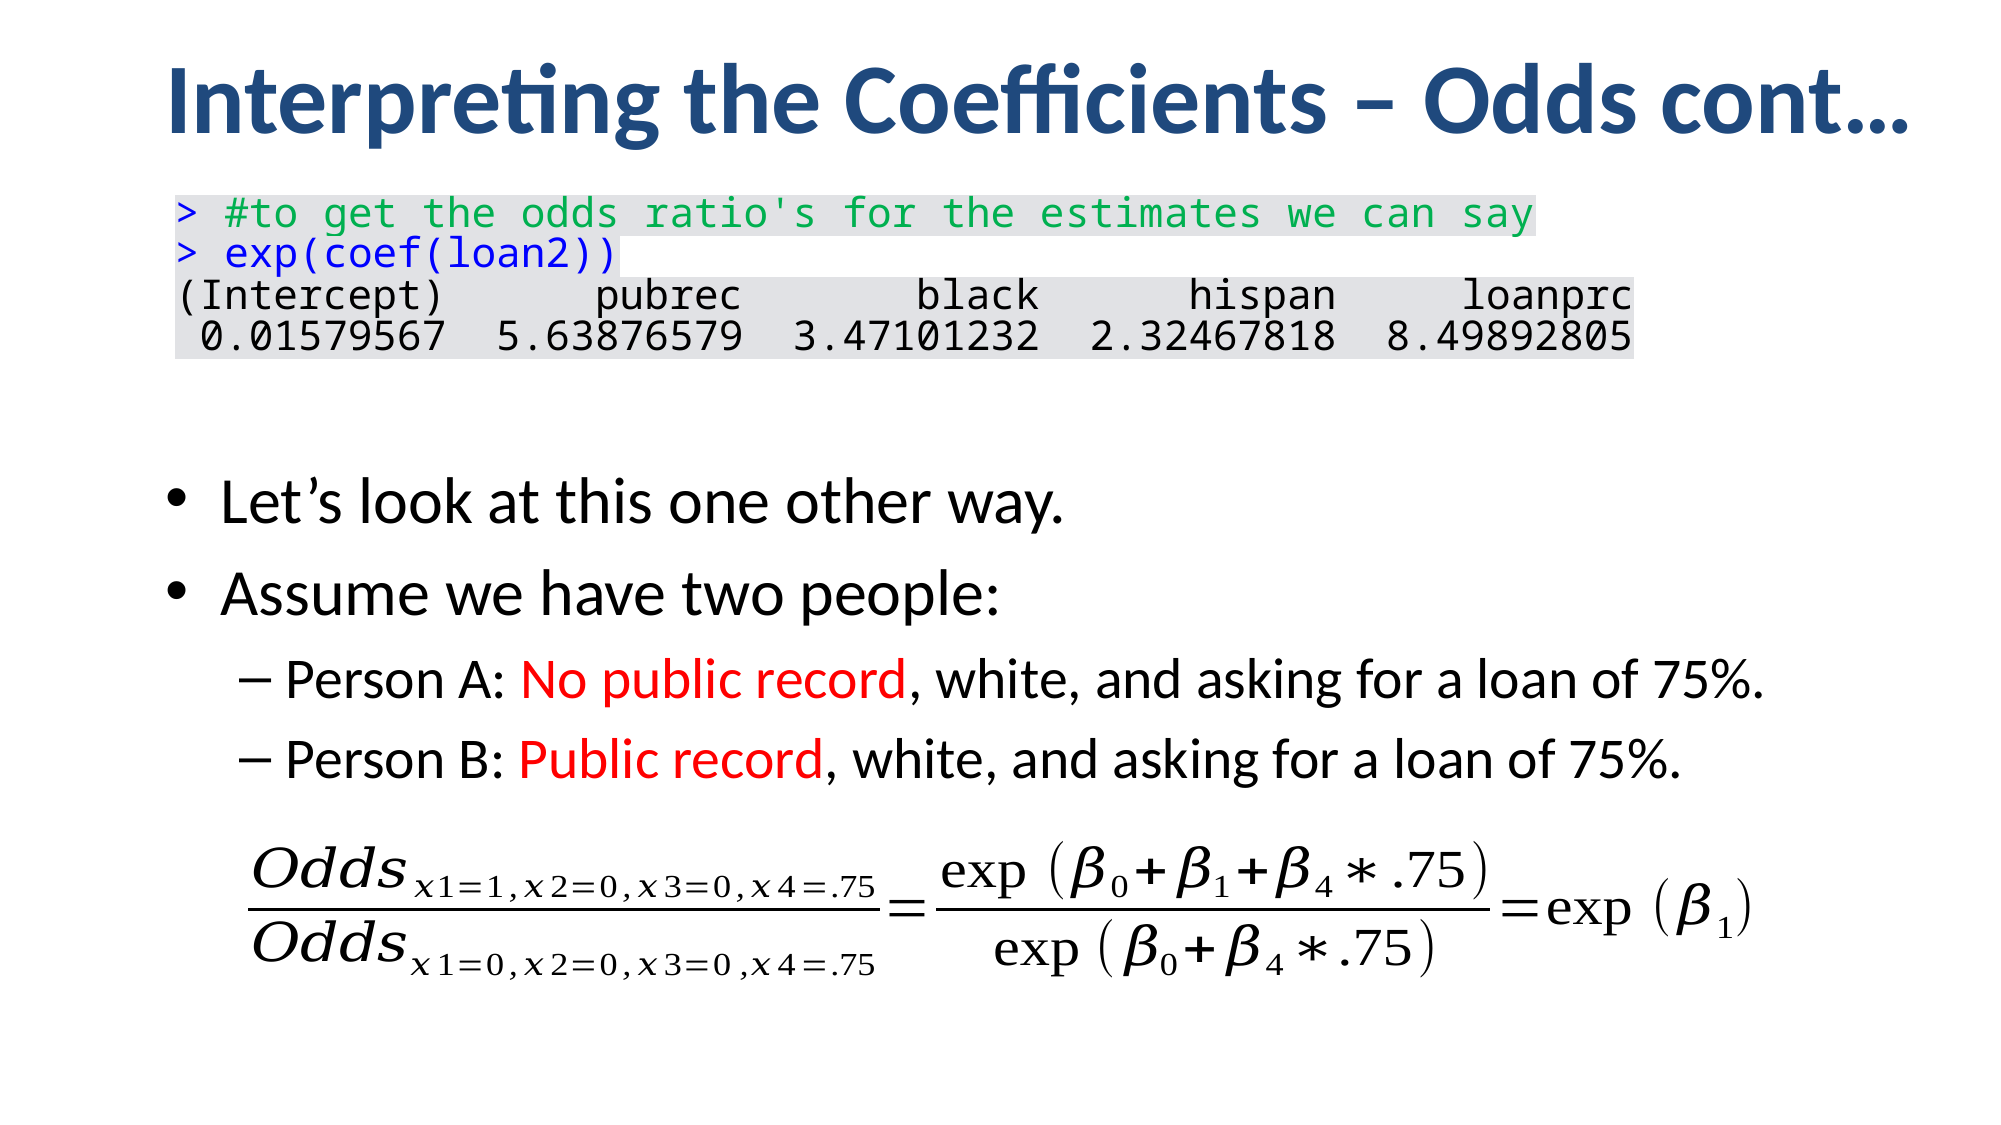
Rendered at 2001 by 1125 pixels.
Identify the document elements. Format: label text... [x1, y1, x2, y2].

title Interpreting the Coefficients – Odds cont… [150, 24, 1938, 163]
picture [174, 194, 2000, 360]
list Let’s look at this one other way. Assume we have two people: Person A: No public record, white, and asking for a loan of 75%. Person B: Public record, white, and asking for a loan of 75%. [150, 450, 1963, 800]
